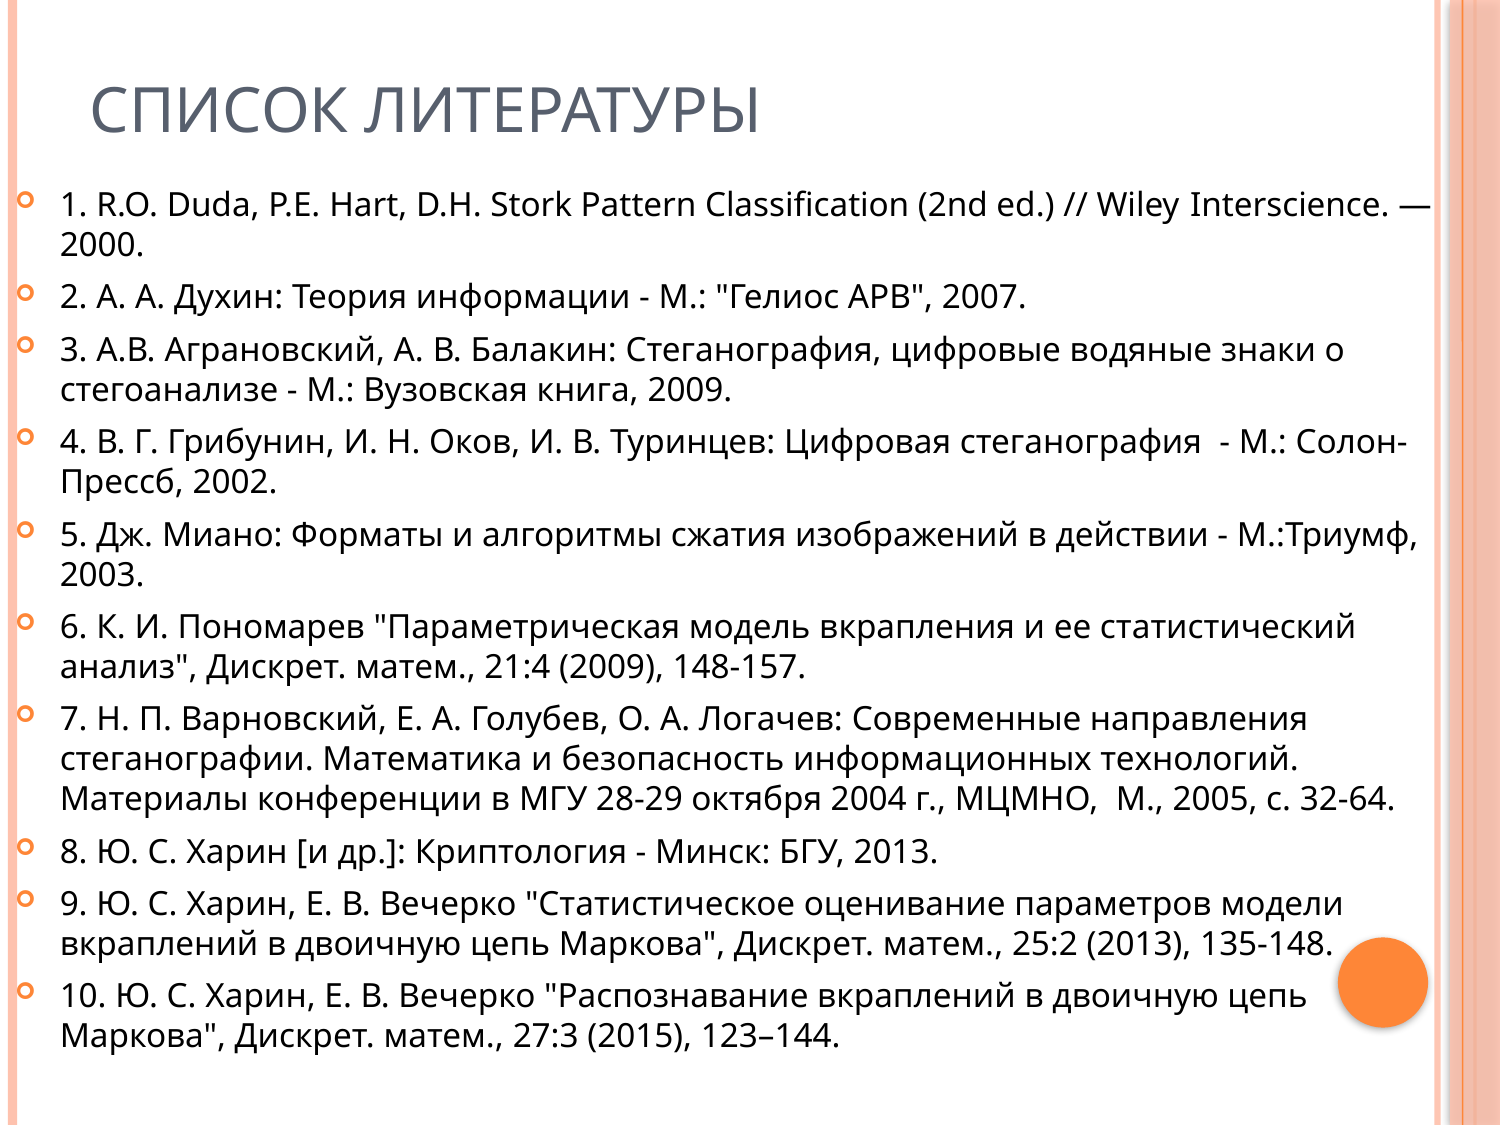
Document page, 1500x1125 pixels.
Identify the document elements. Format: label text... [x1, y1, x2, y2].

list 1. R.O. Duda, P.E. Hart, D.H. Stork Pattern Classification (2nd ed.) // Wiley Interscience. — 2000. 2. А. А. Духин: Теория информации - М.: "Гелиос АРВ", 2007. 3. А.В. Аграновский, А. В. Балакин: Стеганография, цифровые водяные знаки о стегоанализе - М.: Вузовская книга, 2009. 4. В. Г. Грибунин, И. Н. Оков, И. В. Туринцев: Цифровая стеганография - М.: Солон-Прессб, 2002. 5. Дж. Миано: Форматы и алгоритмы сжатия изображений в действии - М.:Триумф, 2003. 6. К. И. Пономарев "Параметрическая модель вкрапления и ее статистический анализ", Дискрет. матем., 21:4 (2009), 148-157. 7. Н. П. Варновский, Е. А. Голубев, О. А. Логачев: Современные направления стеганографии. Математика и безопасность информационных технологий. Материалы конференции в МГУ 28-29 октября 2004 г., МЦМНО, М., 2005, с. 32-64. 8. Ю. С. Харин [и др.]: Криптология - Минск: БГУ, 2013. 9. Ю. С. Харин, Е. В. Вечерко "Статистическое оценивание параметров модели вкраплений в двоичную цепь Маркова", Дискрет. матем., 25:2 (2013), 135-148. 10. Ю. С. Харин, Е. В. Вечерко "Распознавание вкраплений в двоичную цепь Маркова", Дискрет. матем., 27:3 (2015), 123–144. [0, 175, 1500, 976]
title Список литературы [75, 45, 1300, 153]
